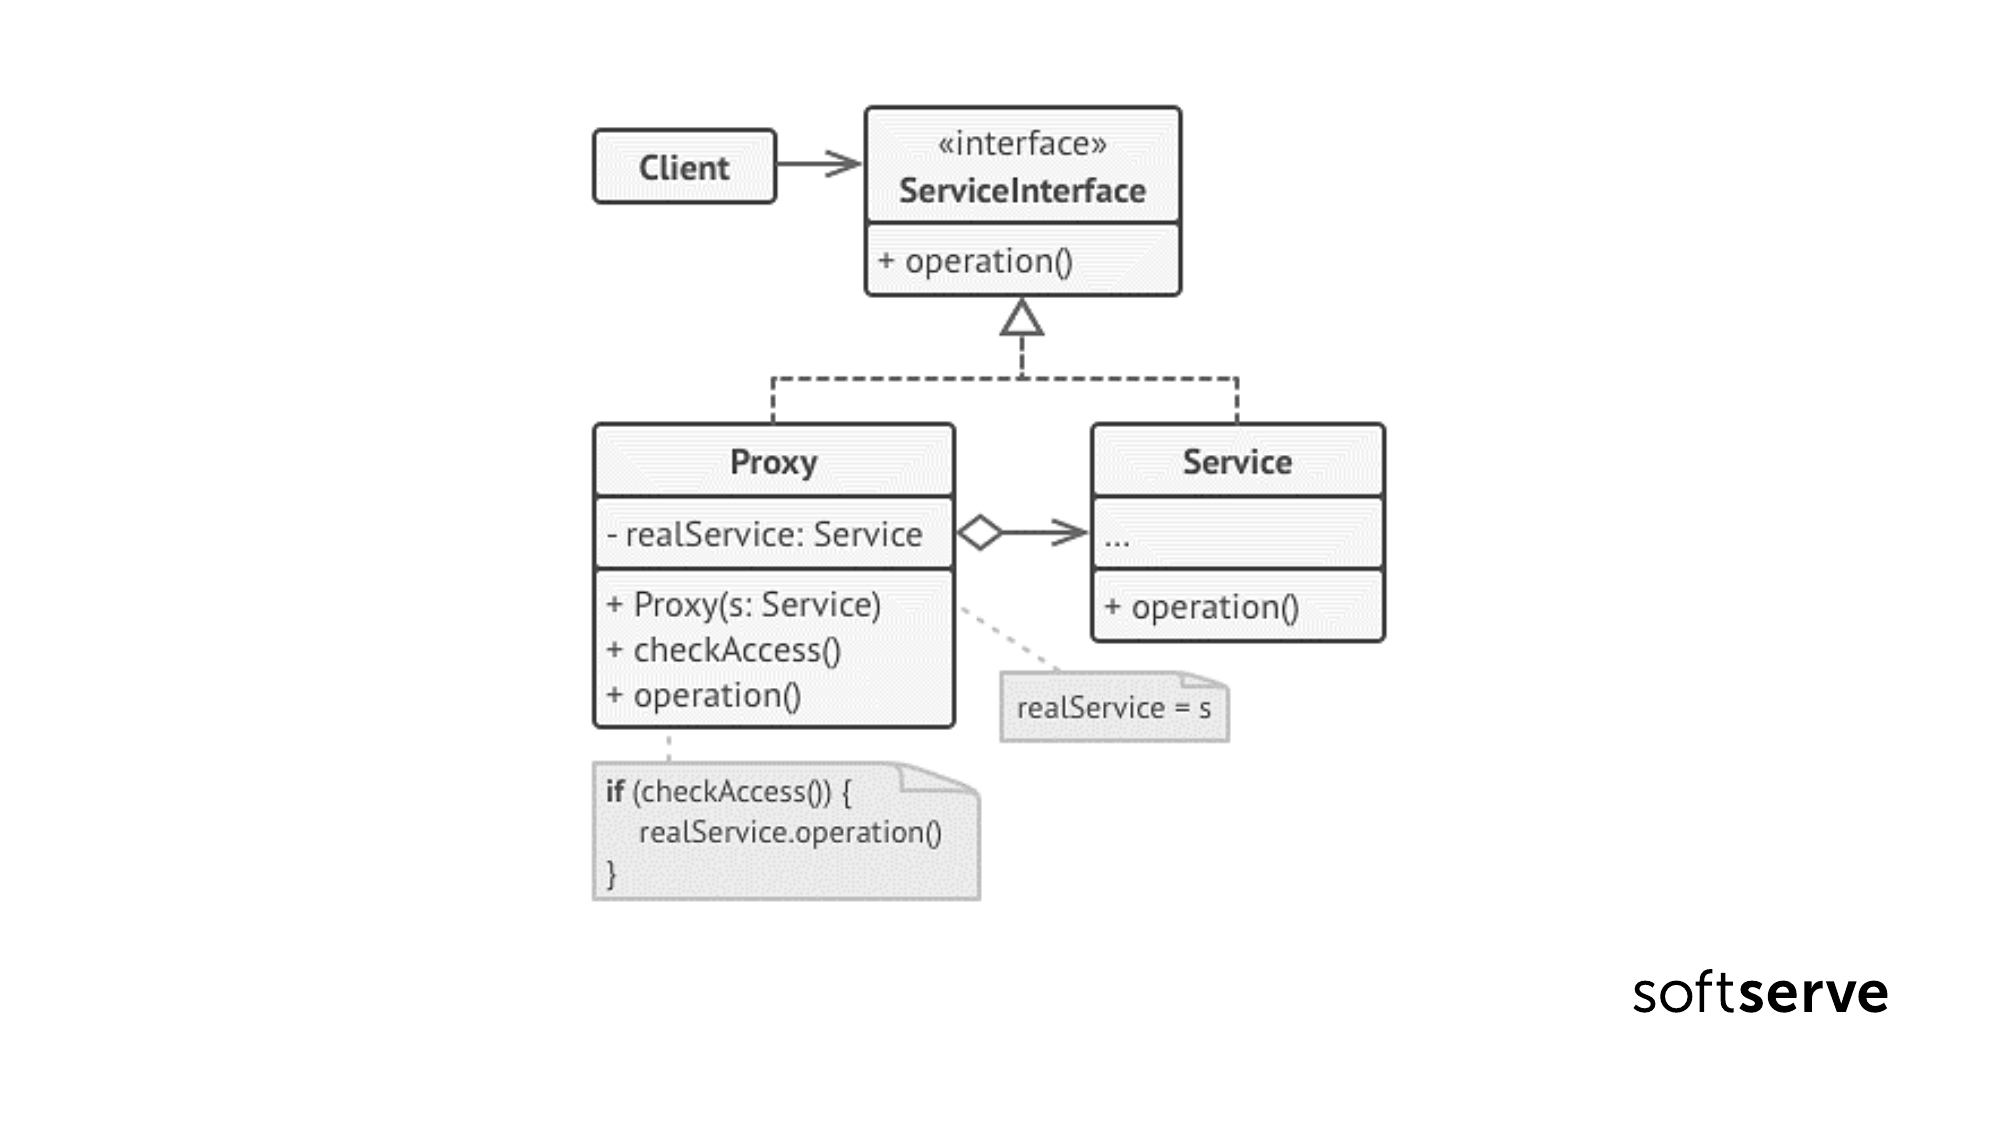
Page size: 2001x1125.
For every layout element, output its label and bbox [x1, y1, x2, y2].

picture [579, 65, 1403, 929]
